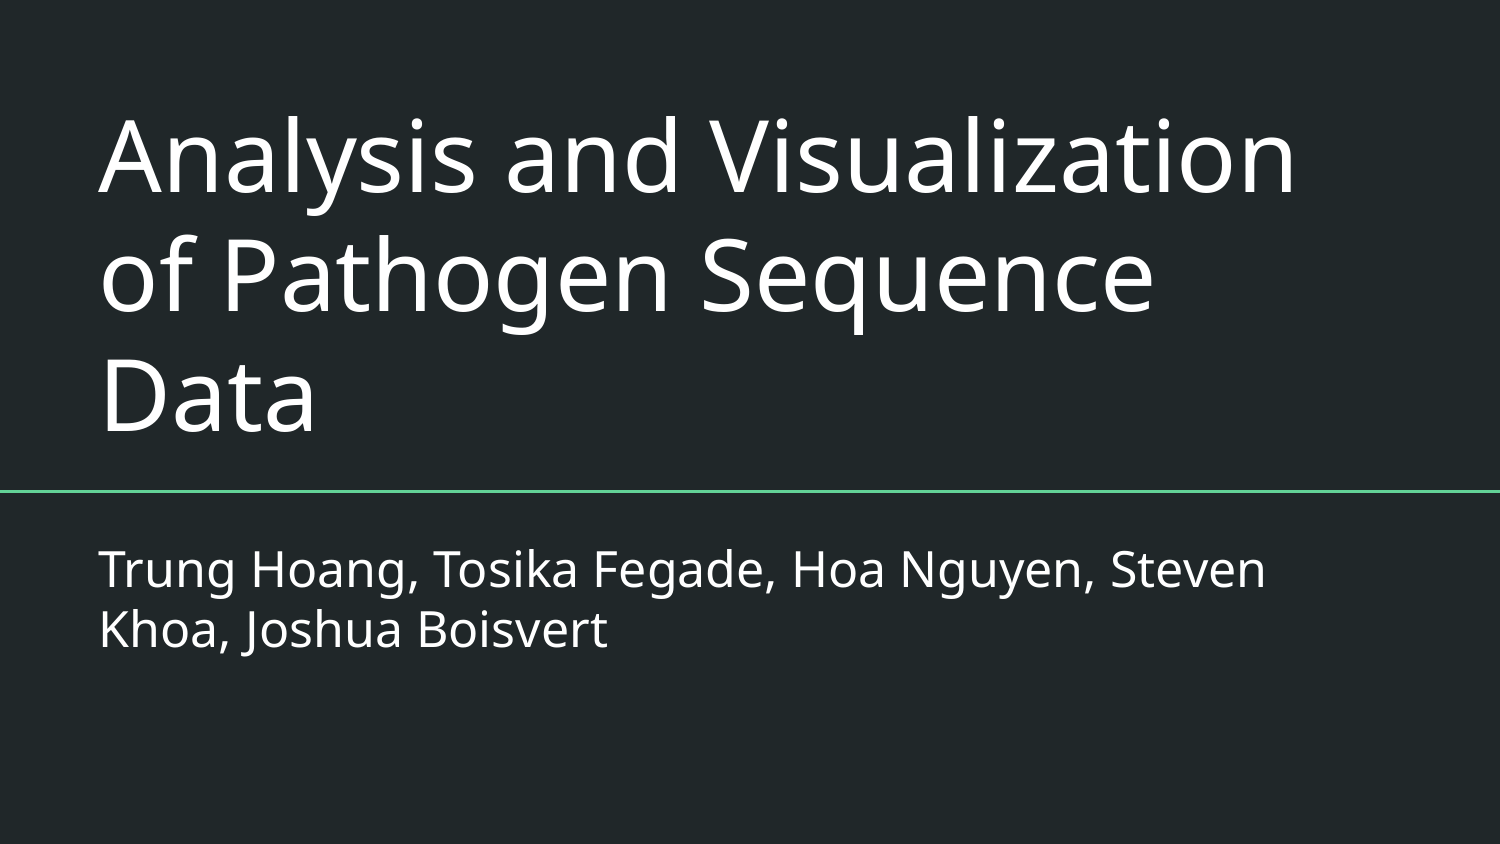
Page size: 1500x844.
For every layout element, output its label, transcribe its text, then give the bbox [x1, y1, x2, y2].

title Analysis and Visualization of Pathogen Sequence Data [83, 206, 1417, 467]
subtitle Trung Hoang, Tosika Fegade, Hoa Nguyen, Steven Khoa, Joshua Boisvert [83, 522, 1417, 626]
